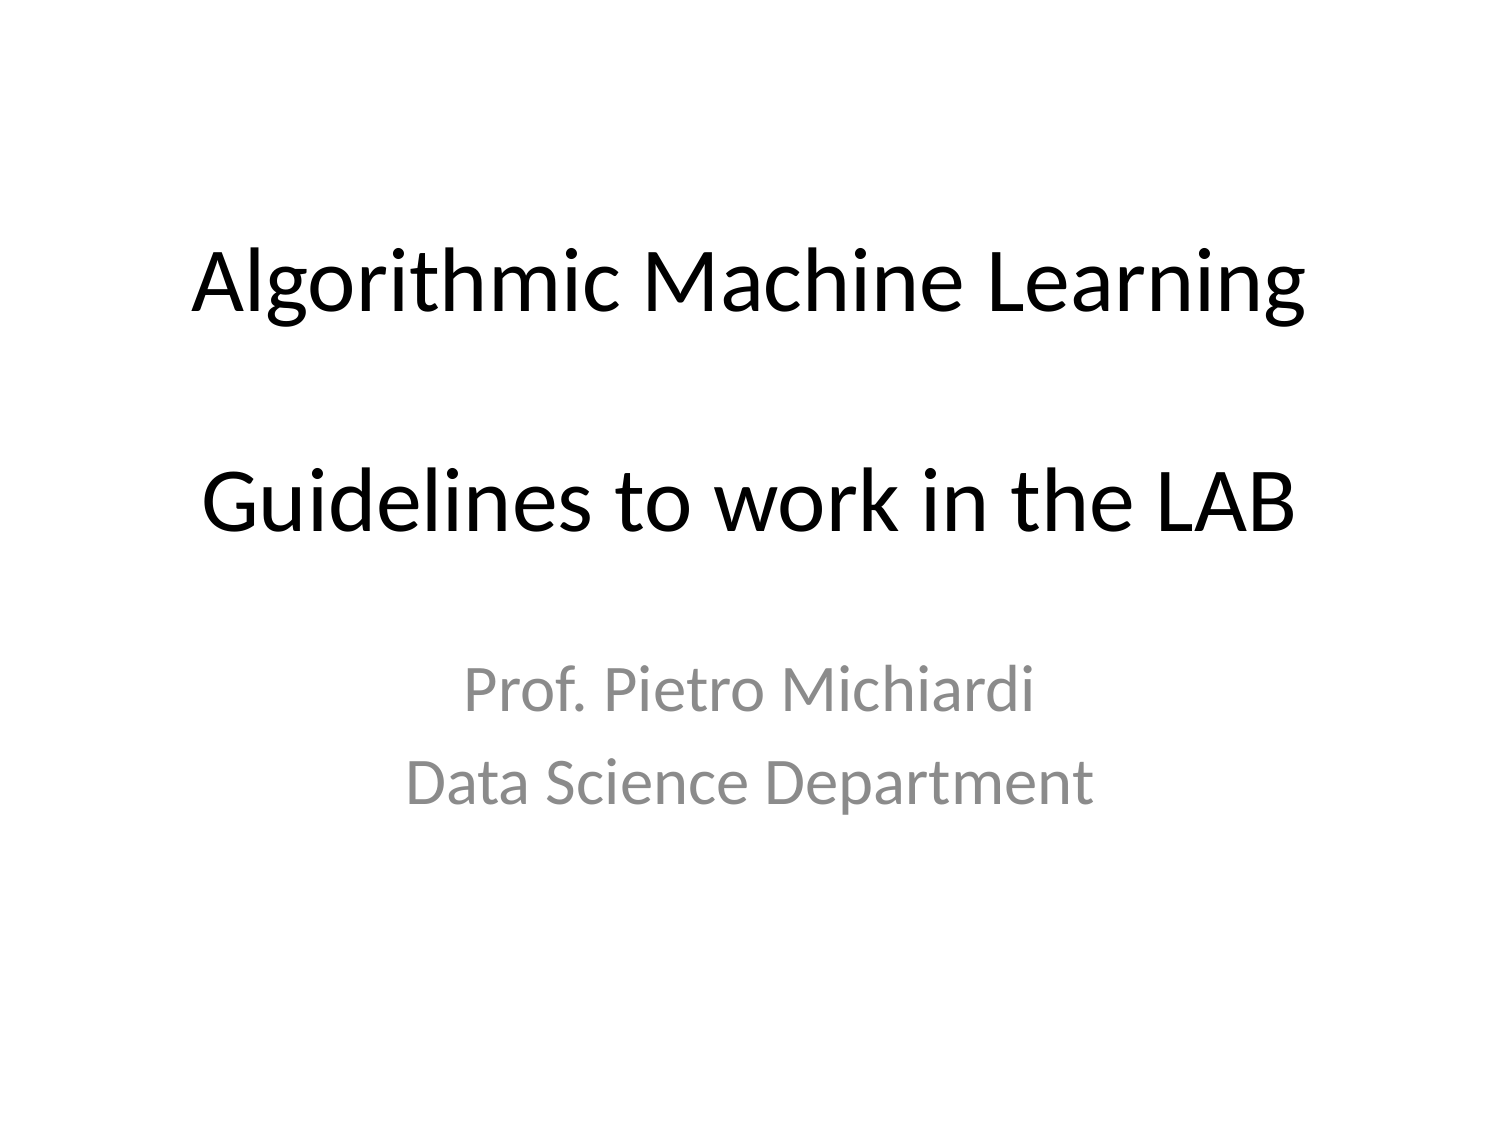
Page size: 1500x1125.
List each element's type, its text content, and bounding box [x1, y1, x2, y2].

subtitle Prof. Pietro Michiardi Data Science Department [225, 637, 1275, 925]
title Algorithmic Machine Learning Guidelines to work in the LAB [112, 178, 1388, 591]
